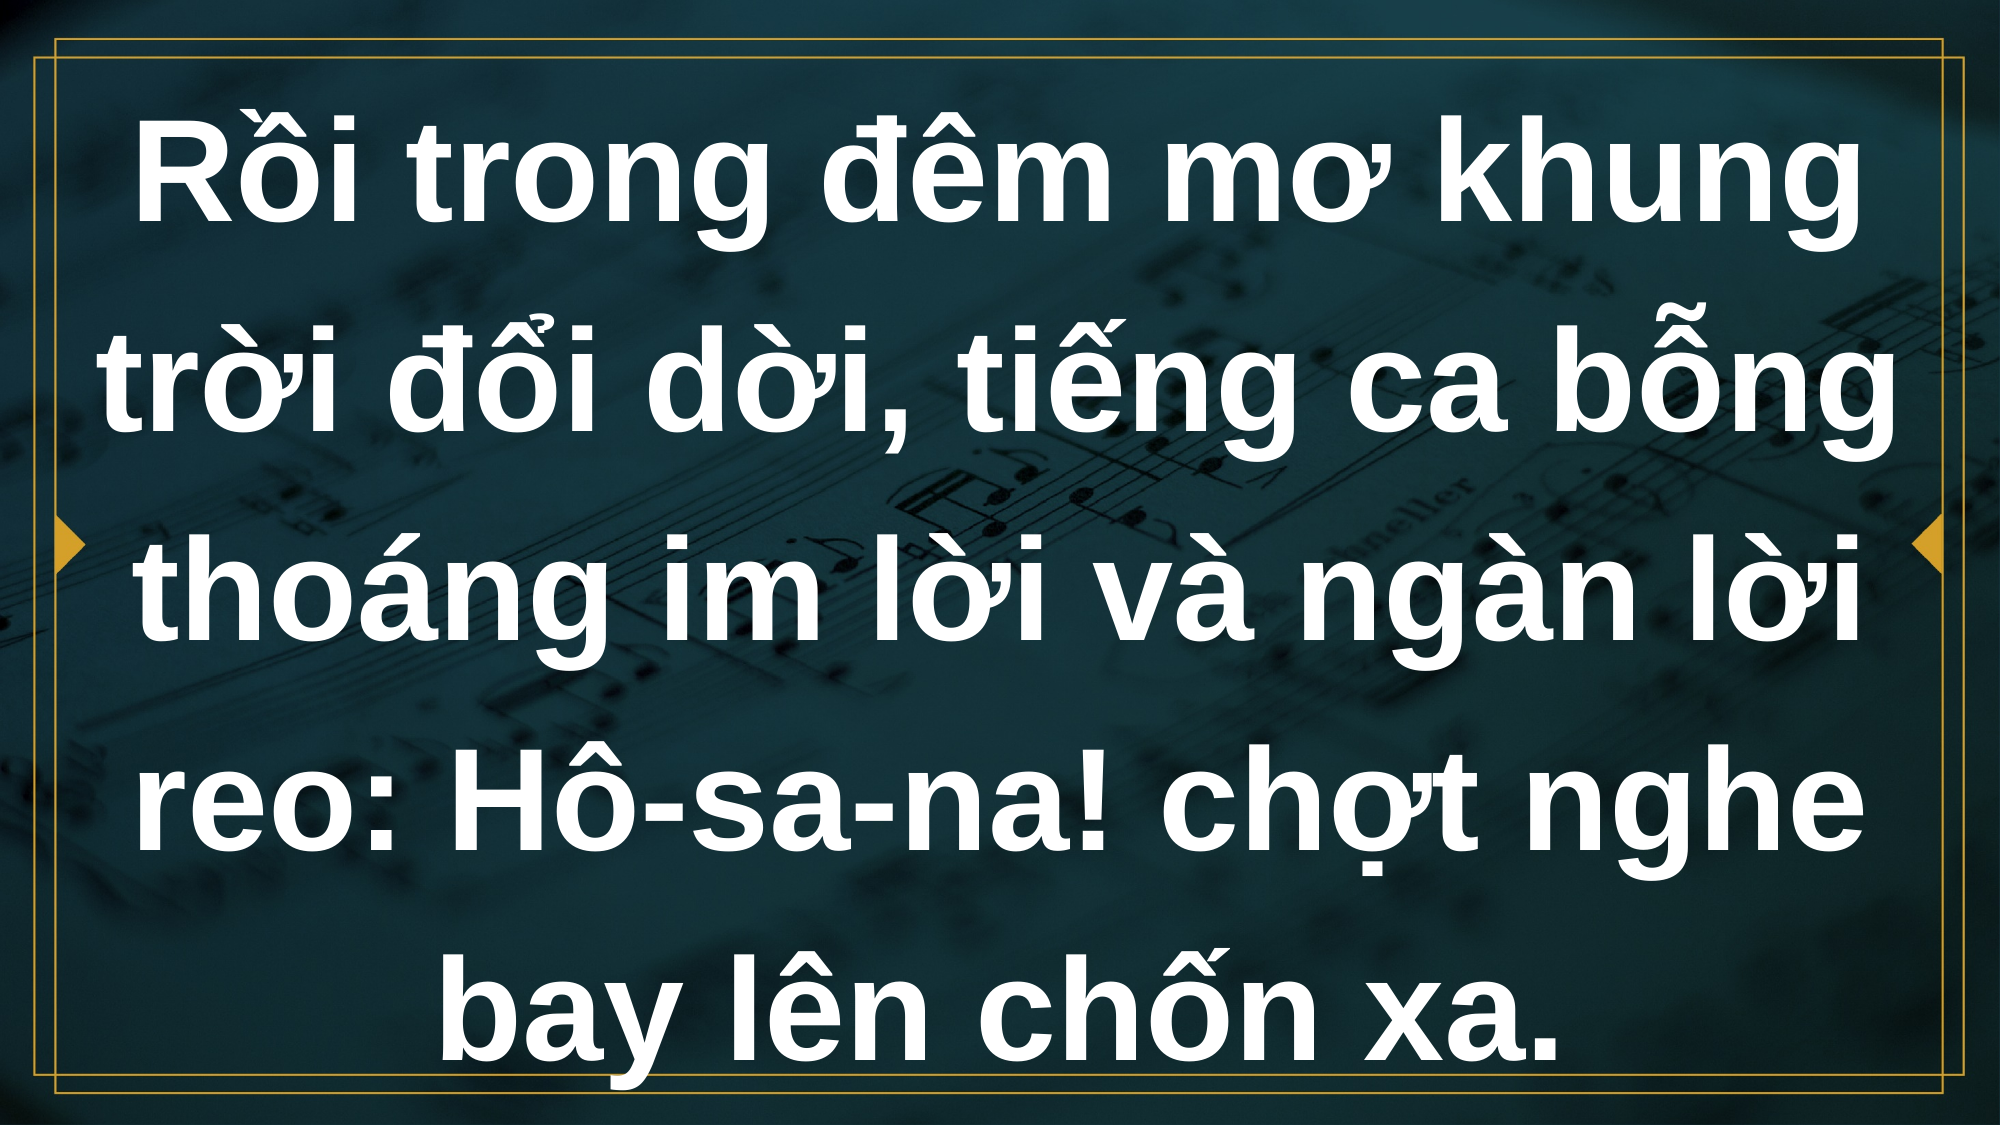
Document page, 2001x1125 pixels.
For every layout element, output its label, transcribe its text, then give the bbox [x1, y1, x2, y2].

title Rồi trong đêm mơ khung trời đổi dời, tiếng ca bỗng thoáng im lời và ngàn lời reo: Hô-sa-na! chợt nghe bay lên chốn xa. [55, 53, 1945, 1077]
picture [0, 0, 2000, 1125]
